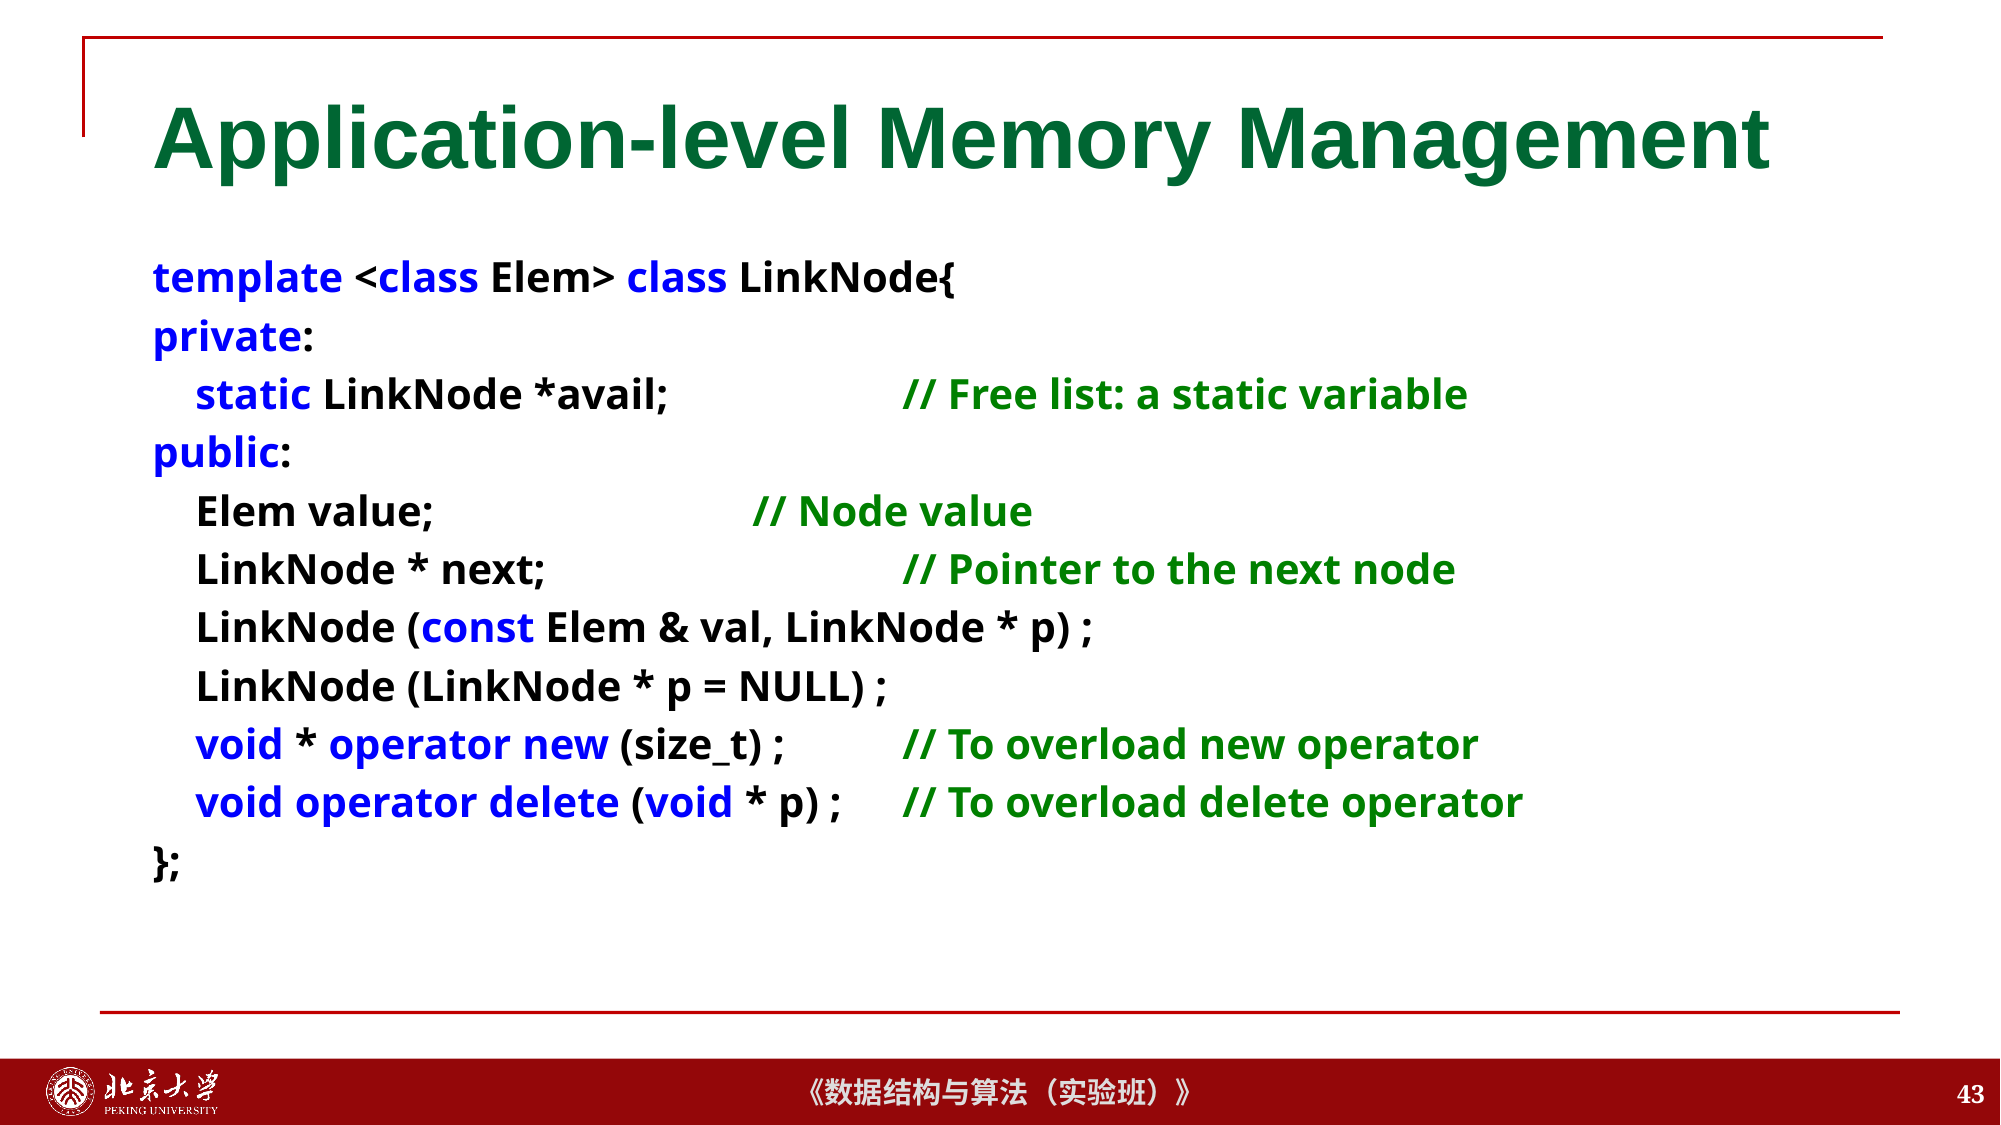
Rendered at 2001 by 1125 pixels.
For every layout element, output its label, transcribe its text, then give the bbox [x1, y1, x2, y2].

picture [46, 1067, 218, 1116]
list template <class Elem> class LinkNode{ private: static LinkNode *avail; // Free list: a static variable public: Elem value; // Node value LinkNode * next; // Pointer to the next node LinkNode (const Elem & val, LinkNode * p) ; LinkNode (LinkNode * p = NULL) ; void * operator new (size_t) ; // To overload new operator void operator delete (void * p) ; // To overload delete operator }; [137, 243, 1863, 1017]
slide_number 43 [1550, 1065, 2000, 1125]
title Application-level Memory Management [137, 59, 1863, 209]
